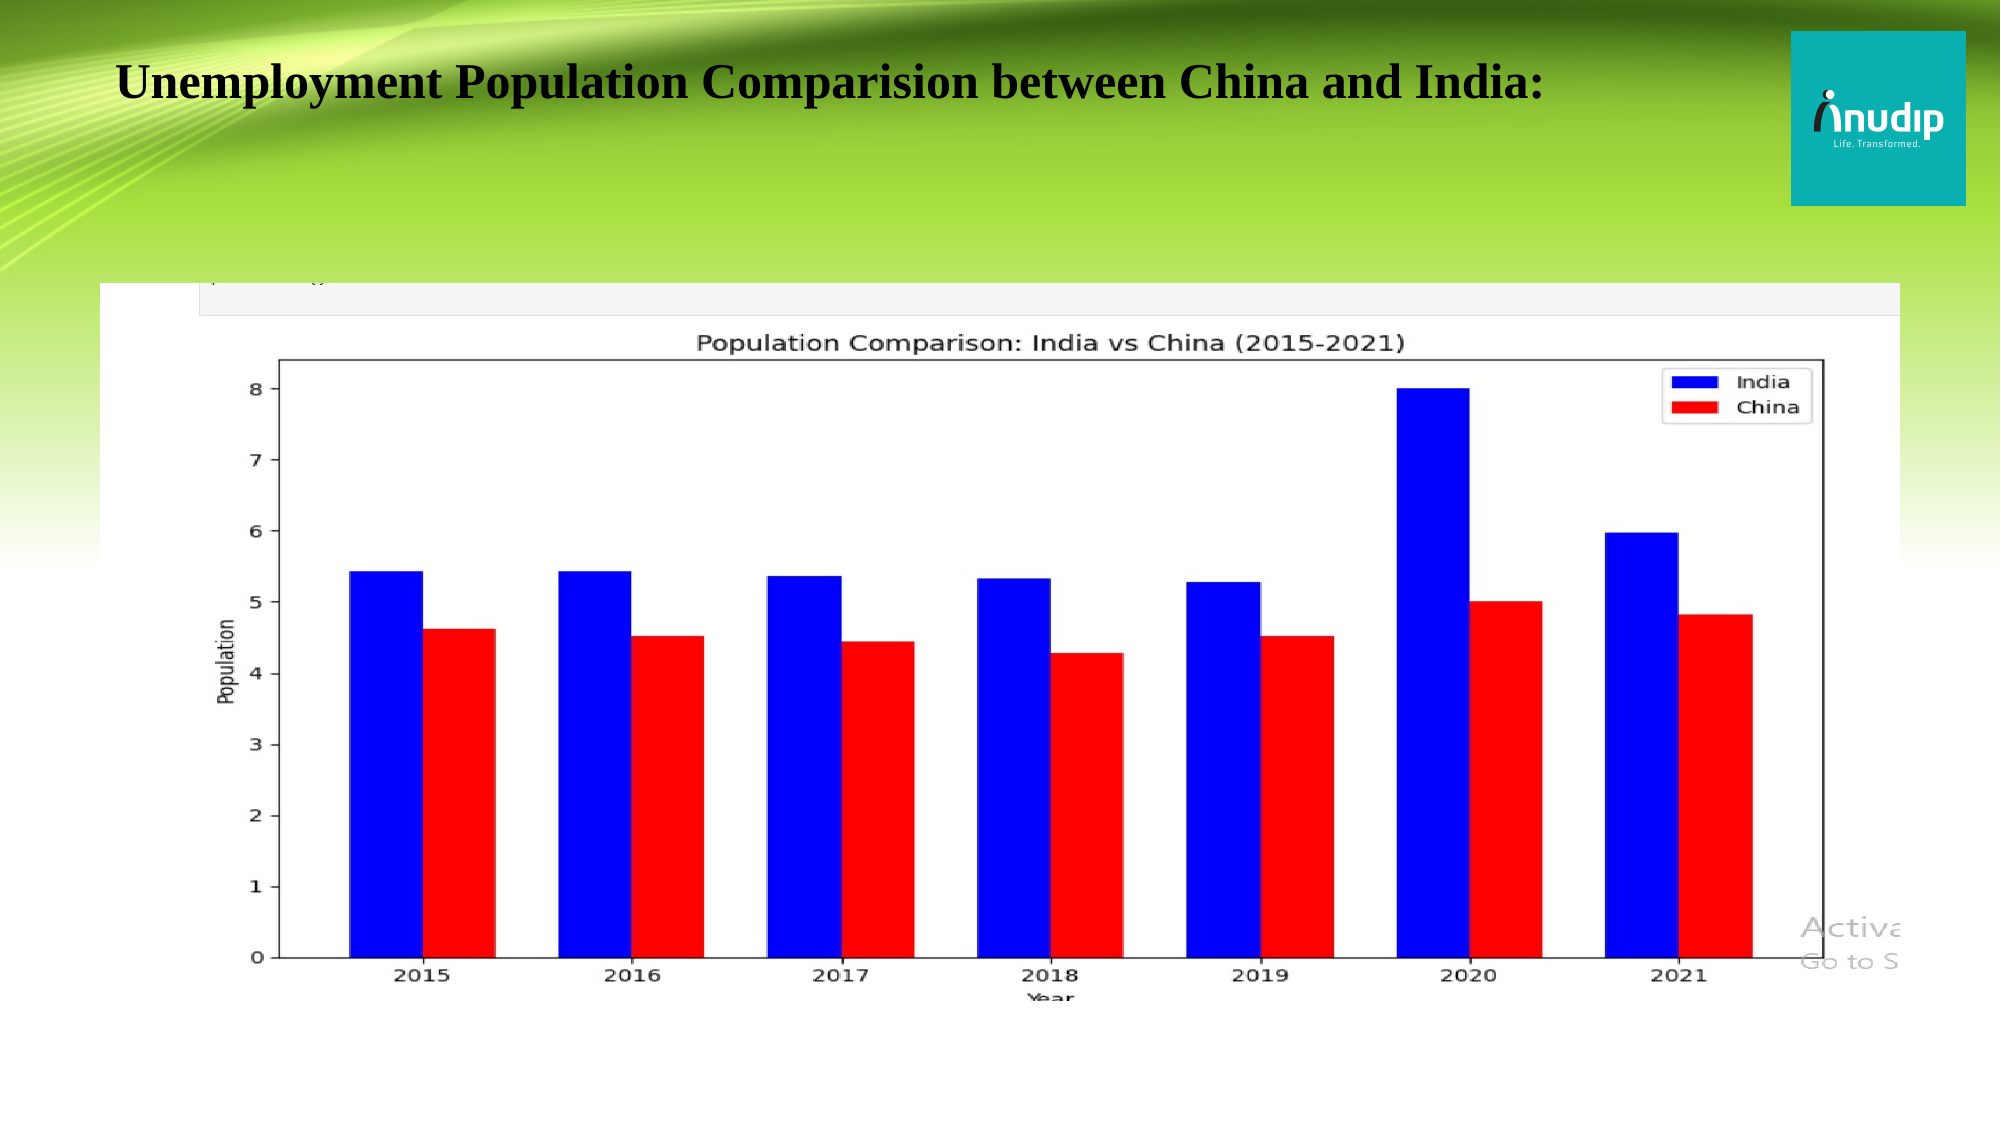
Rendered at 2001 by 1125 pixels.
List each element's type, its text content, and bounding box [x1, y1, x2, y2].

title Unemployment Population Comparision between China and India: [99, 30, 1901, 127]
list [100, 283, 1900, 1001]
picture [0, 0, 2000, 1125]
